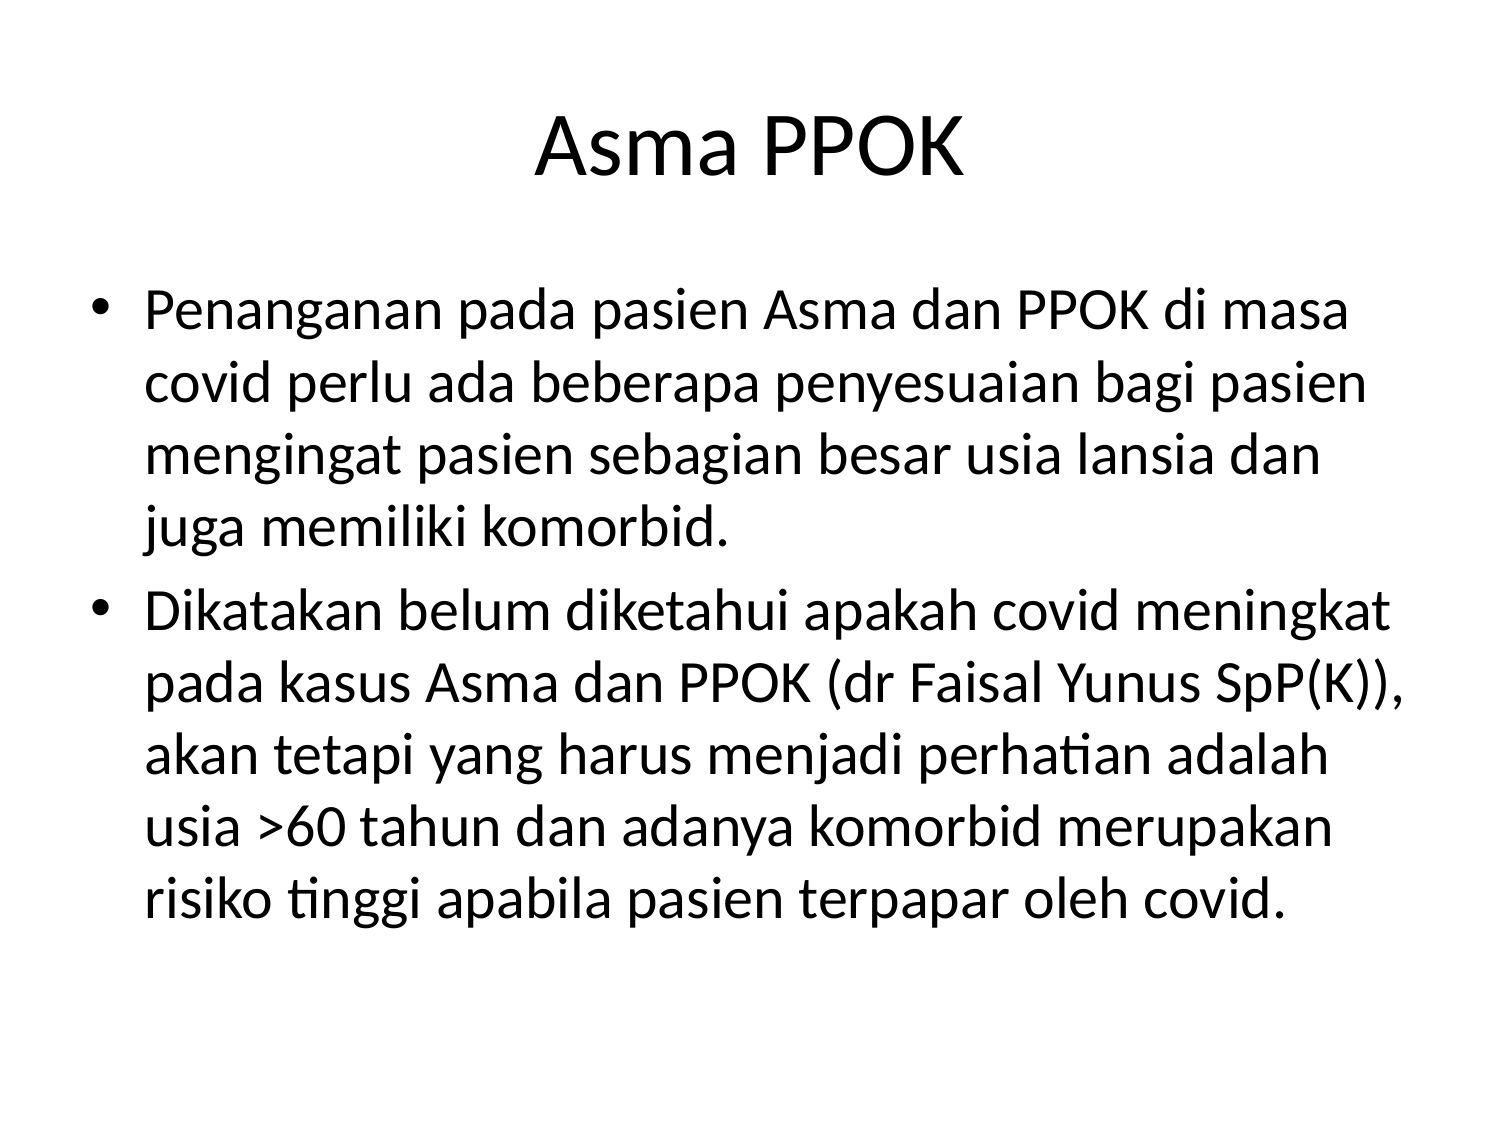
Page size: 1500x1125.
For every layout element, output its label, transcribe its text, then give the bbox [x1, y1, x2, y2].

list Penanganan pada pasien Asma dan PPOK di masa covid perlu ada beberapa penyesuaian bagi pasien mengingat pasien sebagian besar usia lansia dan juga memiliki komorbid. Dikatakan belum diketahui apakah covid meningkat pada kasus Asma dan PPOK (dr Faisal Yunus SpP(K)), akan tetapi yang harus menjadi perhatian adalah usia >60 tahun dan adanya komorbid merupakan risiko tinggi apabila pasien terpapar oleh covid. [75, 262, 1425, 1005]
title Asma PPOK [75, 45, 1425, 233]
